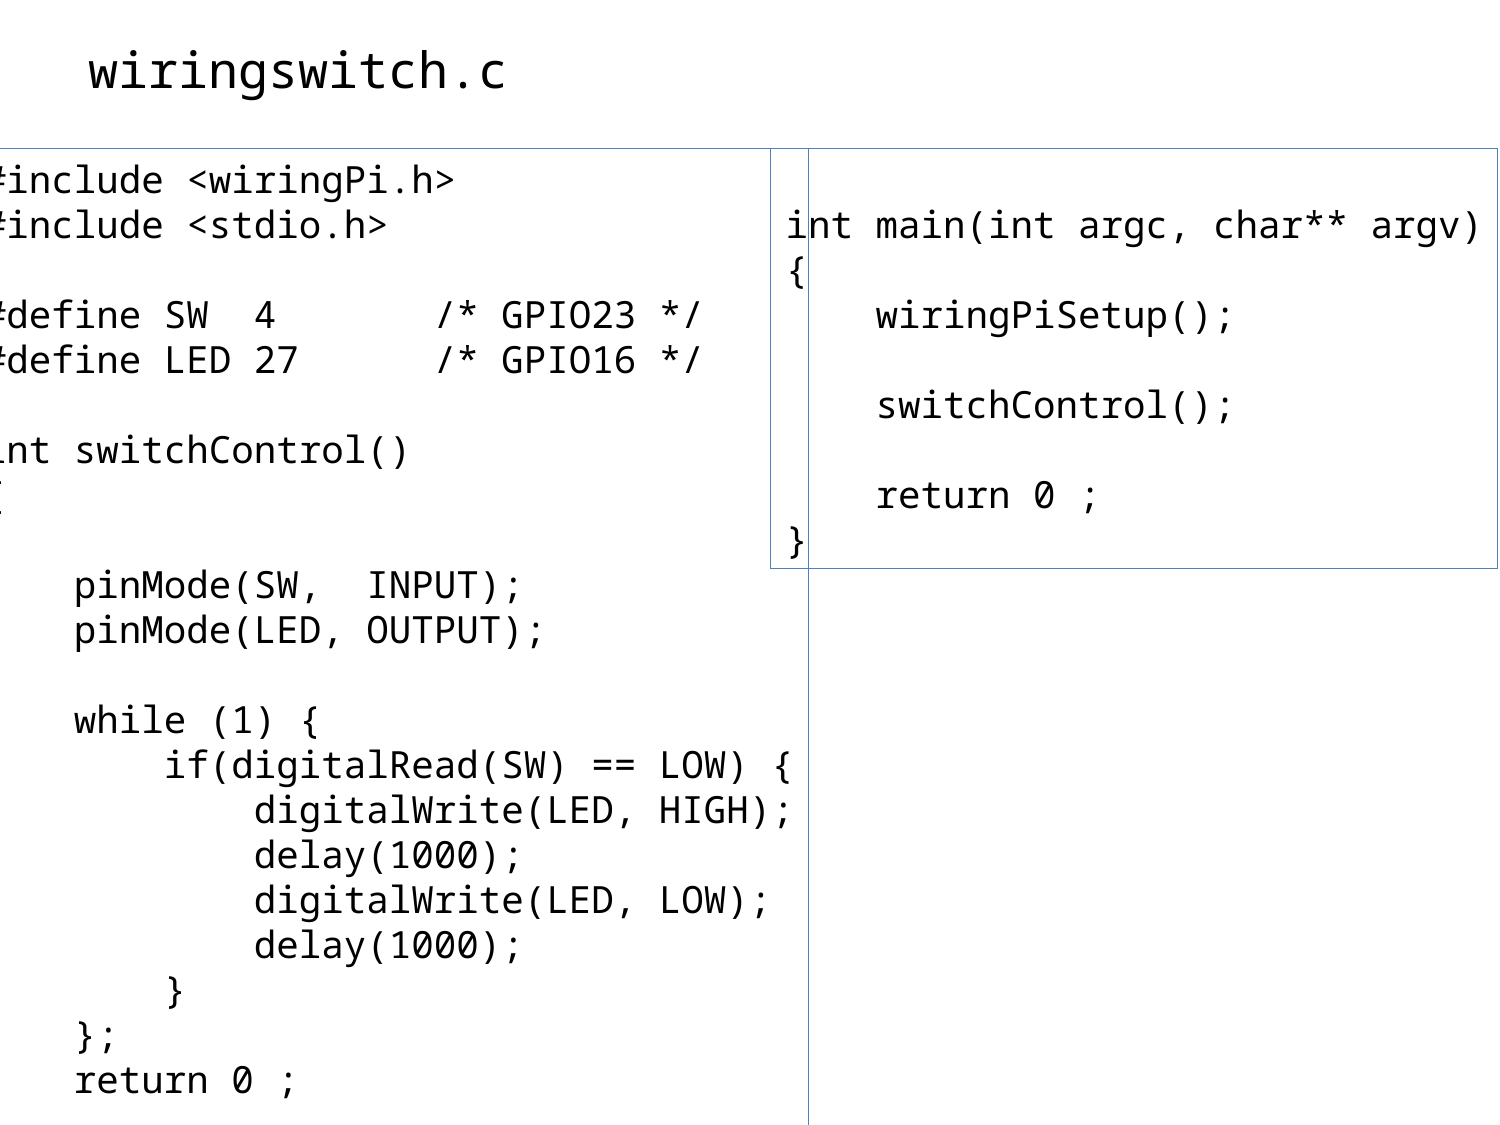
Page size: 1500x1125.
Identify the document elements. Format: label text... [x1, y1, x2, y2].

text_box int main(int argc, char** argv) { wiringPiSetup(); switchControl(); return 0 ; } [770, 148, 1498, 569]
text_box #include <wiringPi.h> #include <stdio.h> #define SW 4 /* GPIO23 */ #define LED 27 /* GPIO16 */ int switchControl() { pinMode(SW, INPUT); pinMode(LED, OUTPUT); while (1) { if(digitalRead(SW) == LOW) { digitalWrite(LED, HIGH); delay(1000); digitalWrite(LED, LOW); delay(1000); } }; return 0 ; } [0, 148, 809, 1125]
text_box wiringswitch.c [73, 30, 524, 148]
